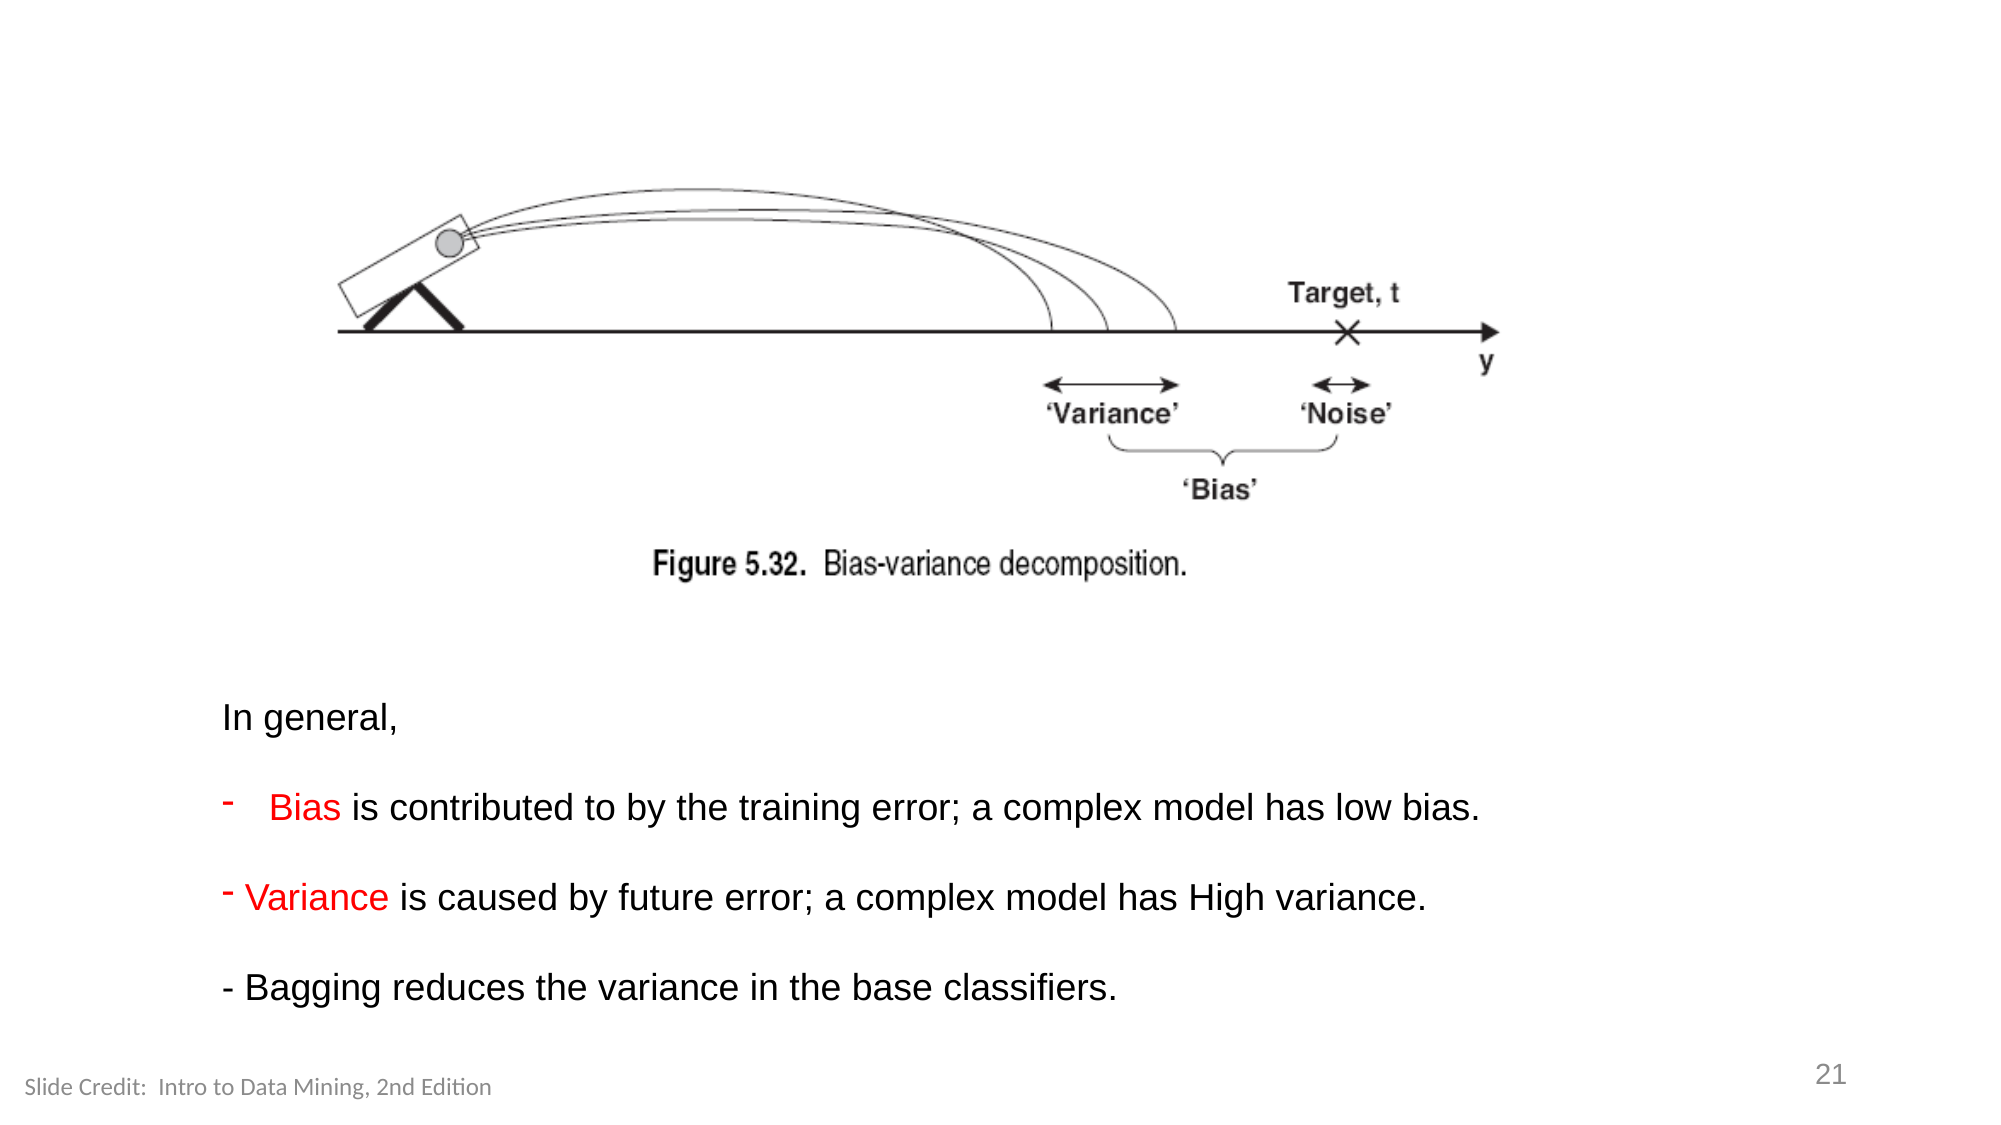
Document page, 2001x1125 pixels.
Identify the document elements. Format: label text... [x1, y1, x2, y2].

slide_number 21 [1412, 1042, 1863, 1103]
picture [287, 142, 1549, 624]
footer Slide Credit: Intro to Data Mining, 2nd Edition [9, 1055, 685, 1115]
text_box In general, Bias is contributed to by the training error; a complex model has low bias. Variance is caused by future error; a complex model has High variance. - Bagging reduces the variance in the base classifiers. [207, 685, 2000, 1016]
